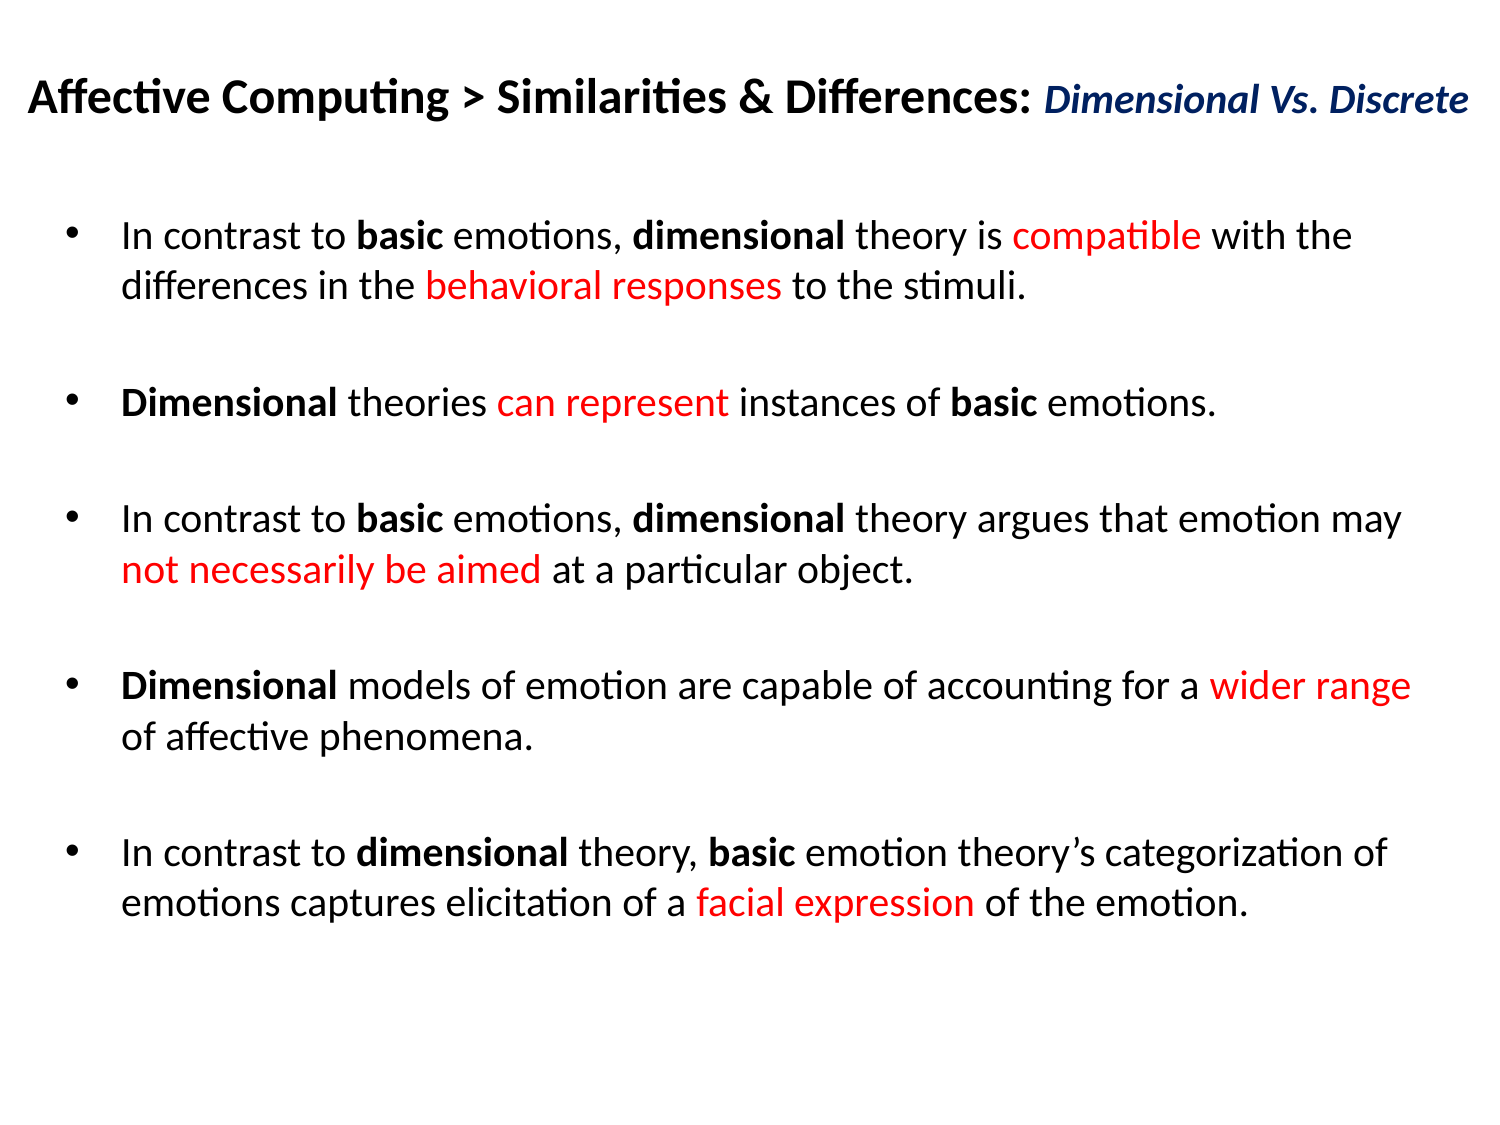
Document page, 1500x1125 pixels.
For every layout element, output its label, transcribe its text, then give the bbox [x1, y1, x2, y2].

text_box Affective Computing > Similarities & Differences: Dimensional Vs. Discrete [12, 0, 1500, 188]
text_box In contrast to basic emotions, dimensional theory is compatible with the differences in the behavioral responses to the stimuli. Dimensional theories can represent instances of basic emotions. In contrast to basic emotions, dimensional theory argues that emotion may not necessarily be aimed at a particular object. Dimensional models of emotion are capable of accounting for a wider range of affective phenomena. In contrast to dimensional theory, basic emotion theory’s categorization of emotions captures elicitation of a facial expression of the emotion. [50, 200, 1450, 1050]
